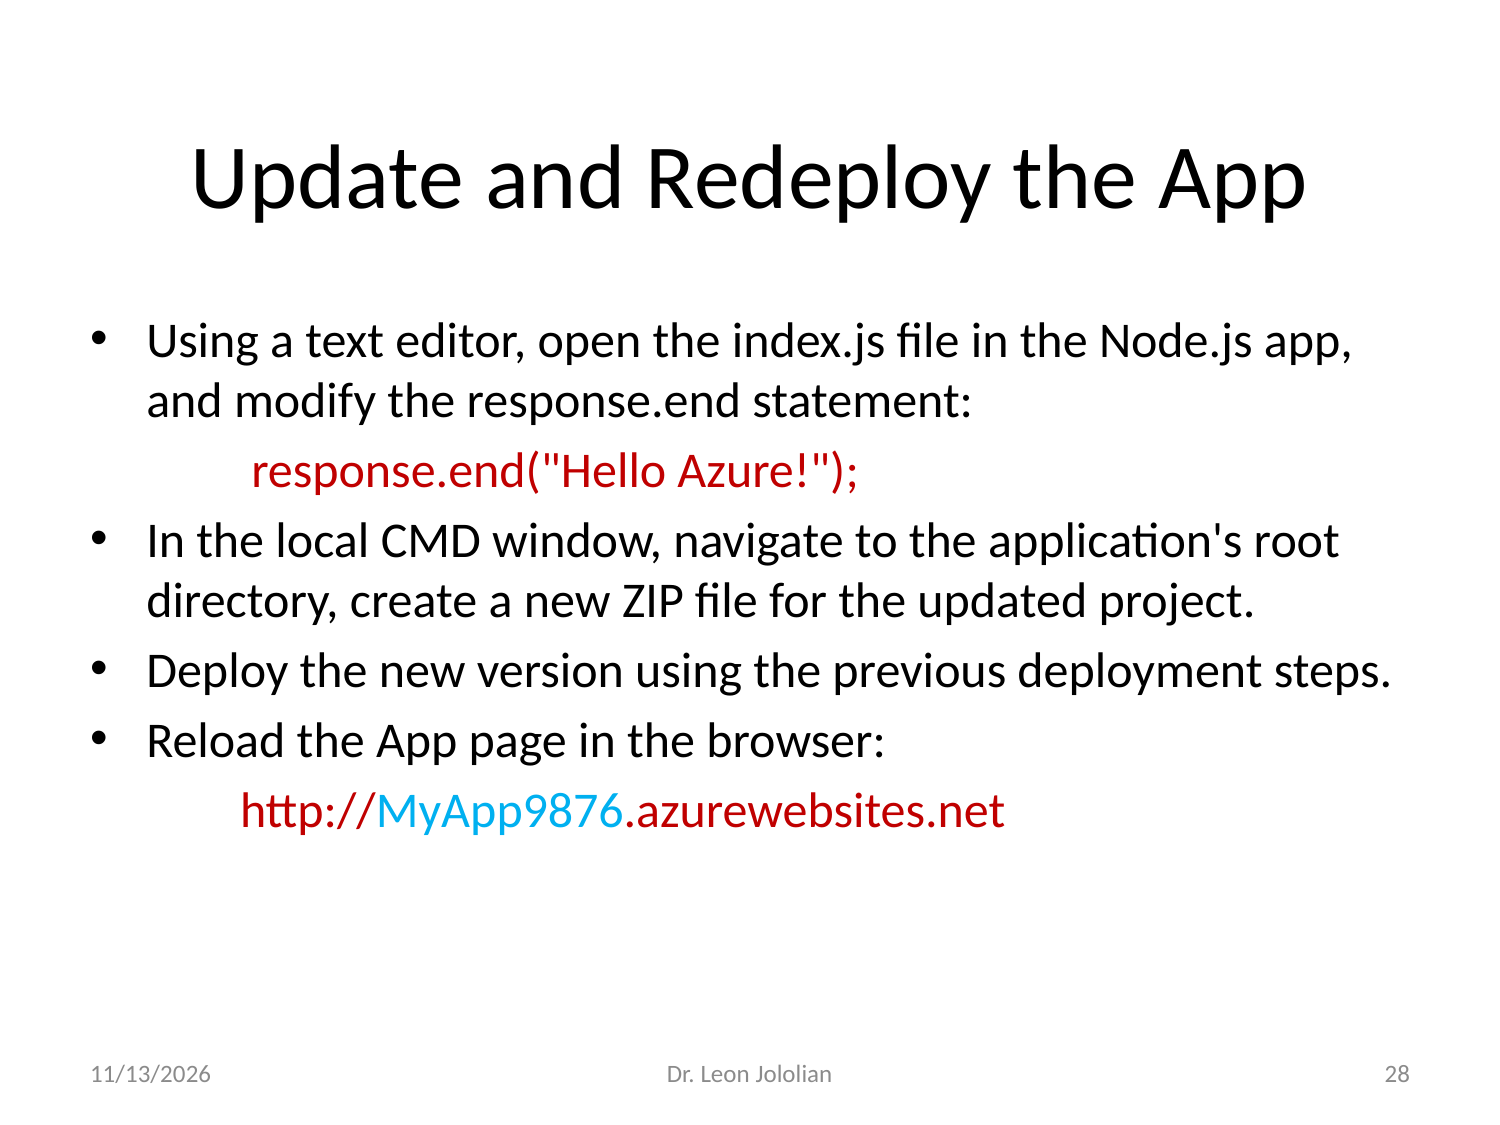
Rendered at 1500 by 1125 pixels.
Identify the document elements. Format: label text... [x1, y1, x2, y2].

footer Dr. Leon Jololian [512, 1042, 988, 1103]
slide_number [75, 1042, 425, 1103]
slide_number 28 [1074, 1042, 1425, 1103]
list Using a text editor, open the index.js file in the Node.js app, and modify the response.end statement: response.end("Hello Azure!"); In the local CMD window, navigate to the application's root directory, create a new ZIP file for the updated project. Deploy the new version using the previous deployment steps. Reload the App page in the browser: http://MyApp9876.azurewebsites.net [75, 299, 1425, 1005]
title Update and Redeploy the App [75, 78, 1425, 266]
